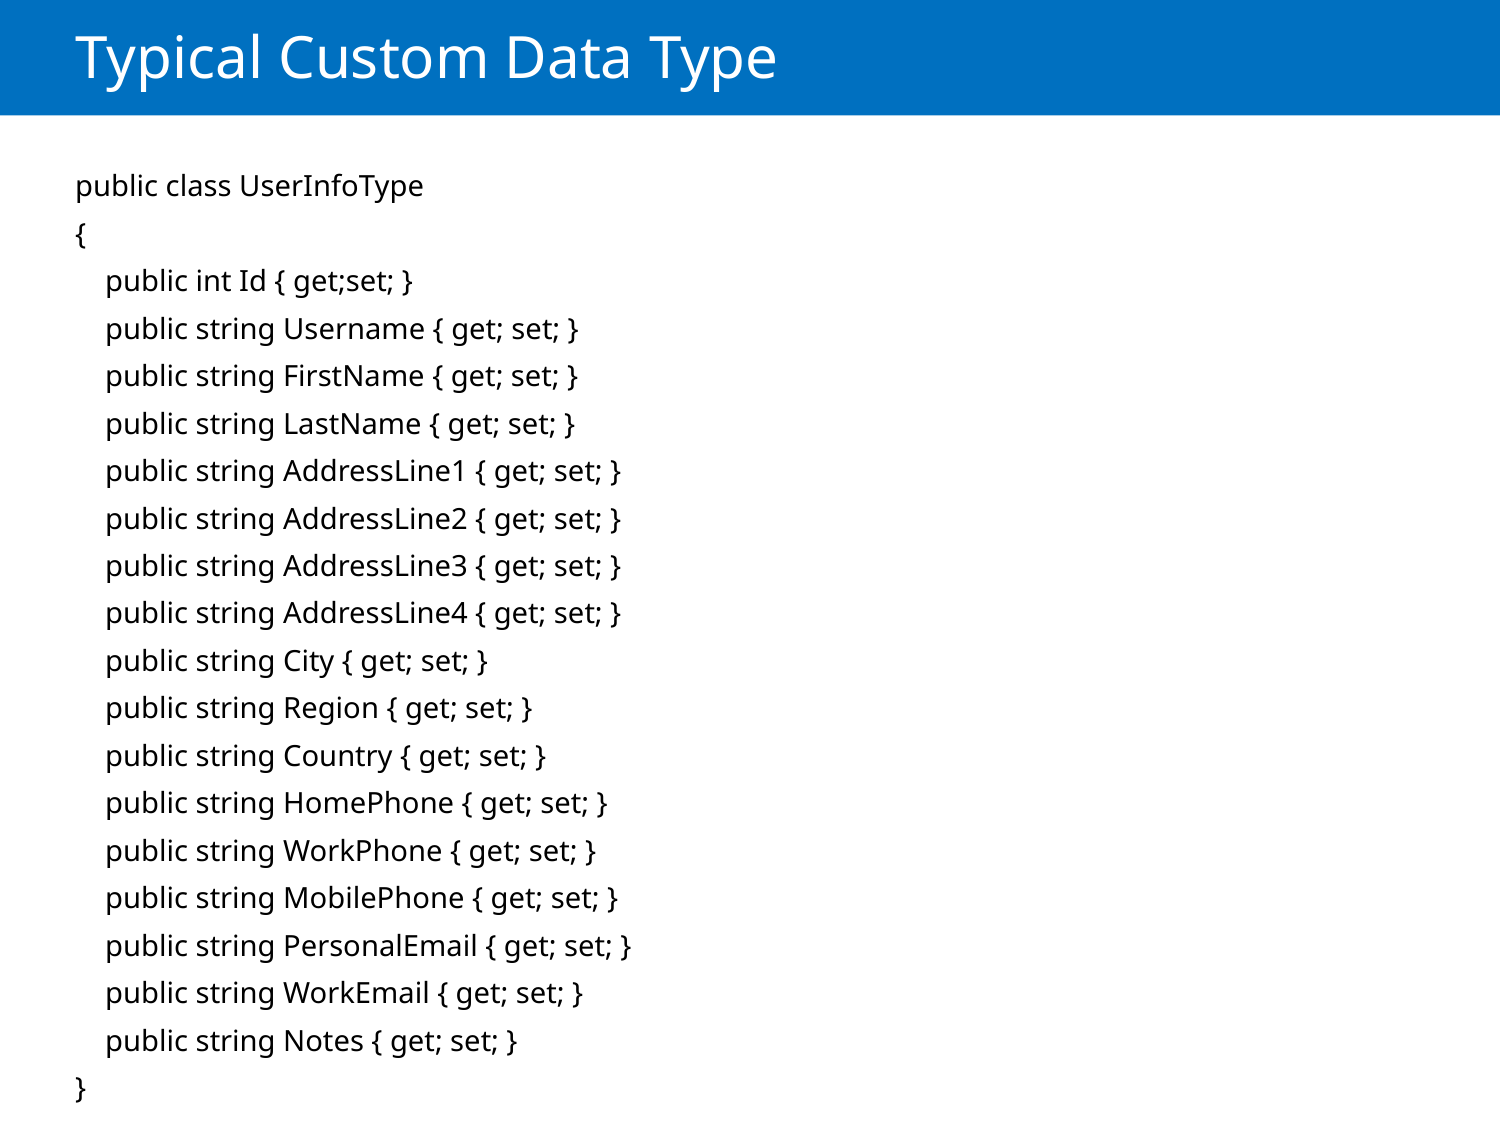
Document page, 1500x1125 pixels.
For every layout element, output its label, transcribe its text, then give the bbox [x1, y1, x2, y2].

list public class UserInfoType { public int Id { get;set; } public string Username { get; set; } public string FirstName { get; set; } public string LastName { get; set; } public string AddressLine1 { get; set; } public string AddressLine2 { get; set; } public string AddressLine3 { get; set; } public string AddressLine4 { get; set; } public string City { get; set; } public string Region { get; set; } public string Country { get; set; } public string HomePhone { get; set; } public string WorkPhone { get; set; } public string MobilePhone { get; set; } public string PersonalEmail { get; set; } public string WorkEmail { get; set; } public string Notes { get; set; } } [74, 167, 1408, 1013]
title Typical Custom Data Type [75, 0, 1351, 122]
